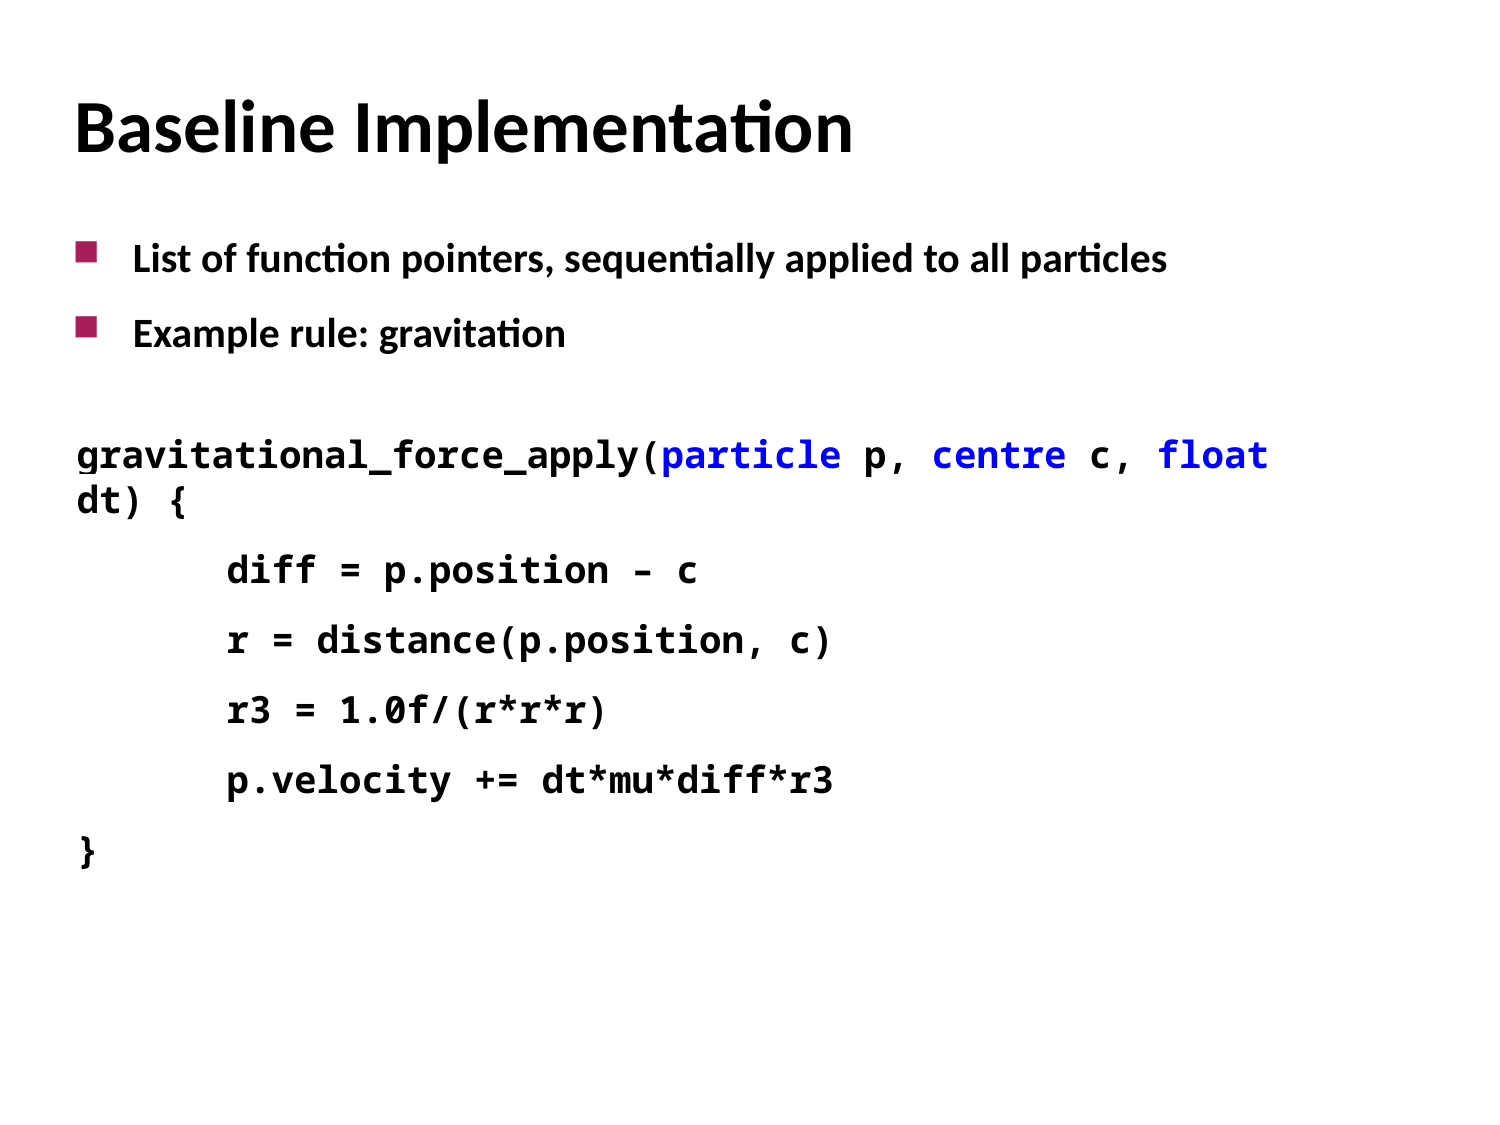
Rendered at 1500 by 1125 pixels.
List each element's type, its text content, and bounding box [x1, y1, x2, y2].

title Baseline Implementation [59, 62, 1439, 188]
list List of function pointers, sequentially applied to all particles Example rule: gravitation gravitational_force_apply(particle p, centre c, float dt) { diff = p.position – c r = distance(p.position, c) r3 = 1.0f/(r*r*r) p.velocity += dt*mu*diff*r3 } [61, 223, 1358, 1040]
